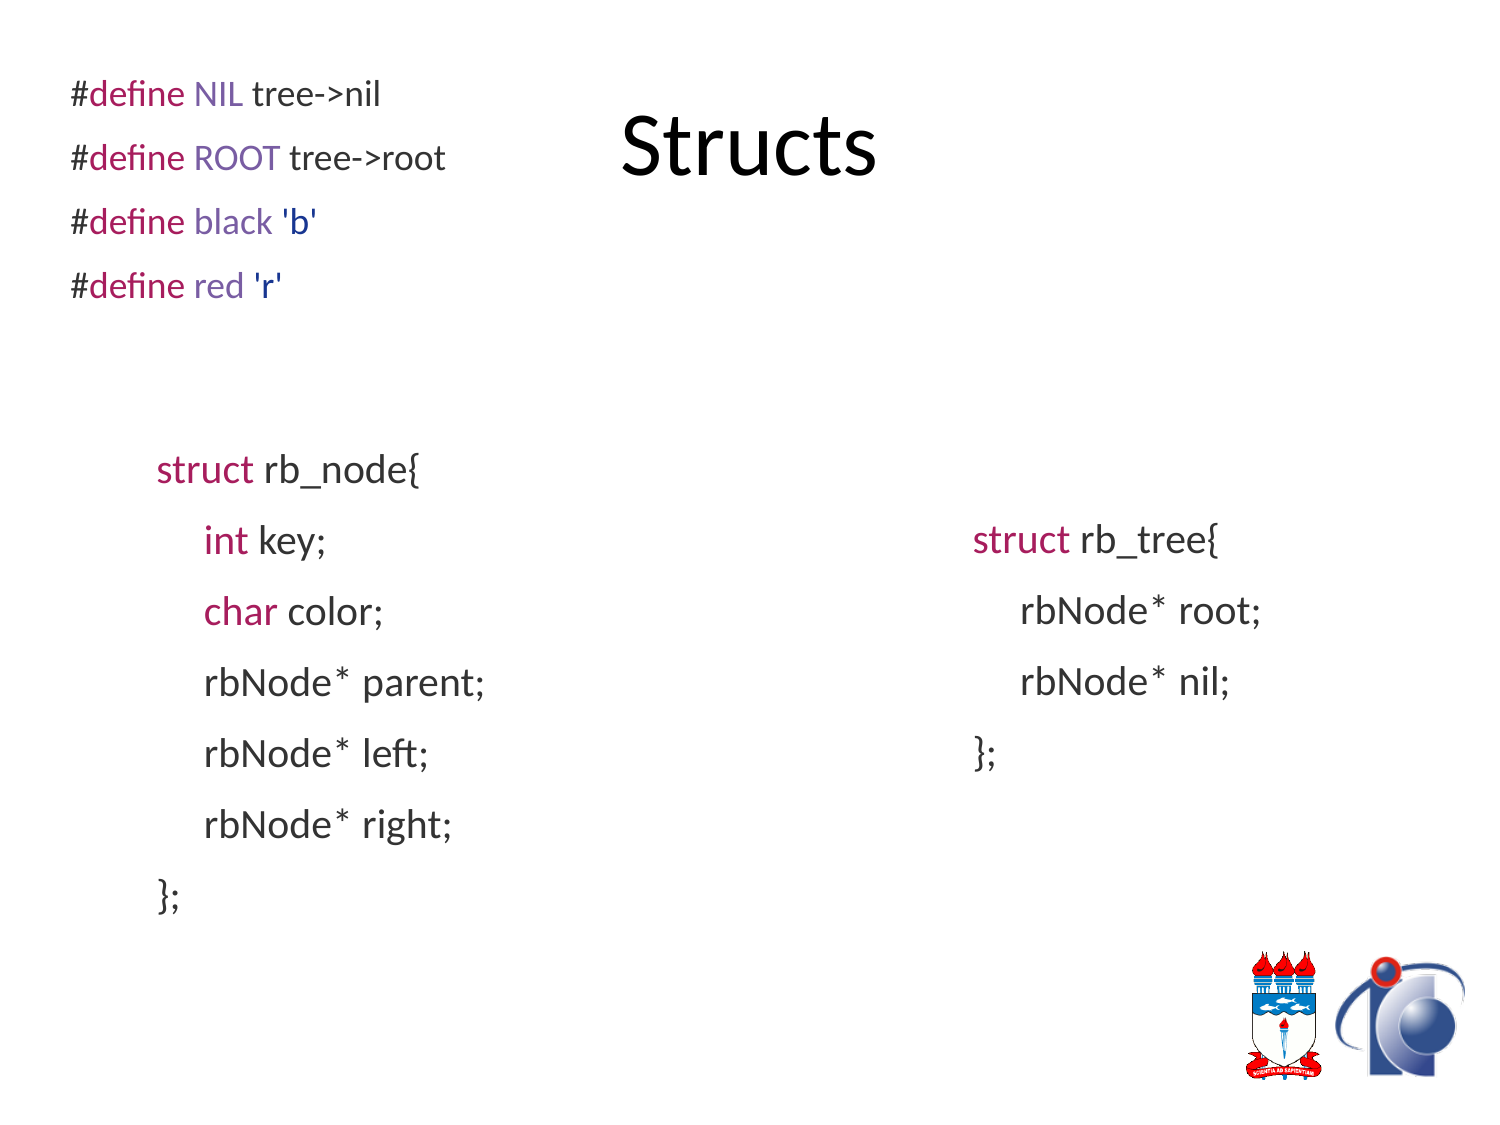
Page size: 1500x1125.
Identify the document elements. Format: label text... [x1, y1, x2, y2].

text_box struct rb_tree{ rbNode* root; rbNode* nil; }; [957, 475, 1346, 811]
text_box struct rb_node{ int key; char color; rbNode* parent; rbNode* left; rbNode* right; }; [141, 405, 739, 951]
title Structs [476, 45, 1425, 233]
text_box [1244, 948, 1465, 1087]
text_box #define NIL tree->nil #define ROOT tree->root #define black 'b' #define red 'r' [55, 35, 476, 330]
